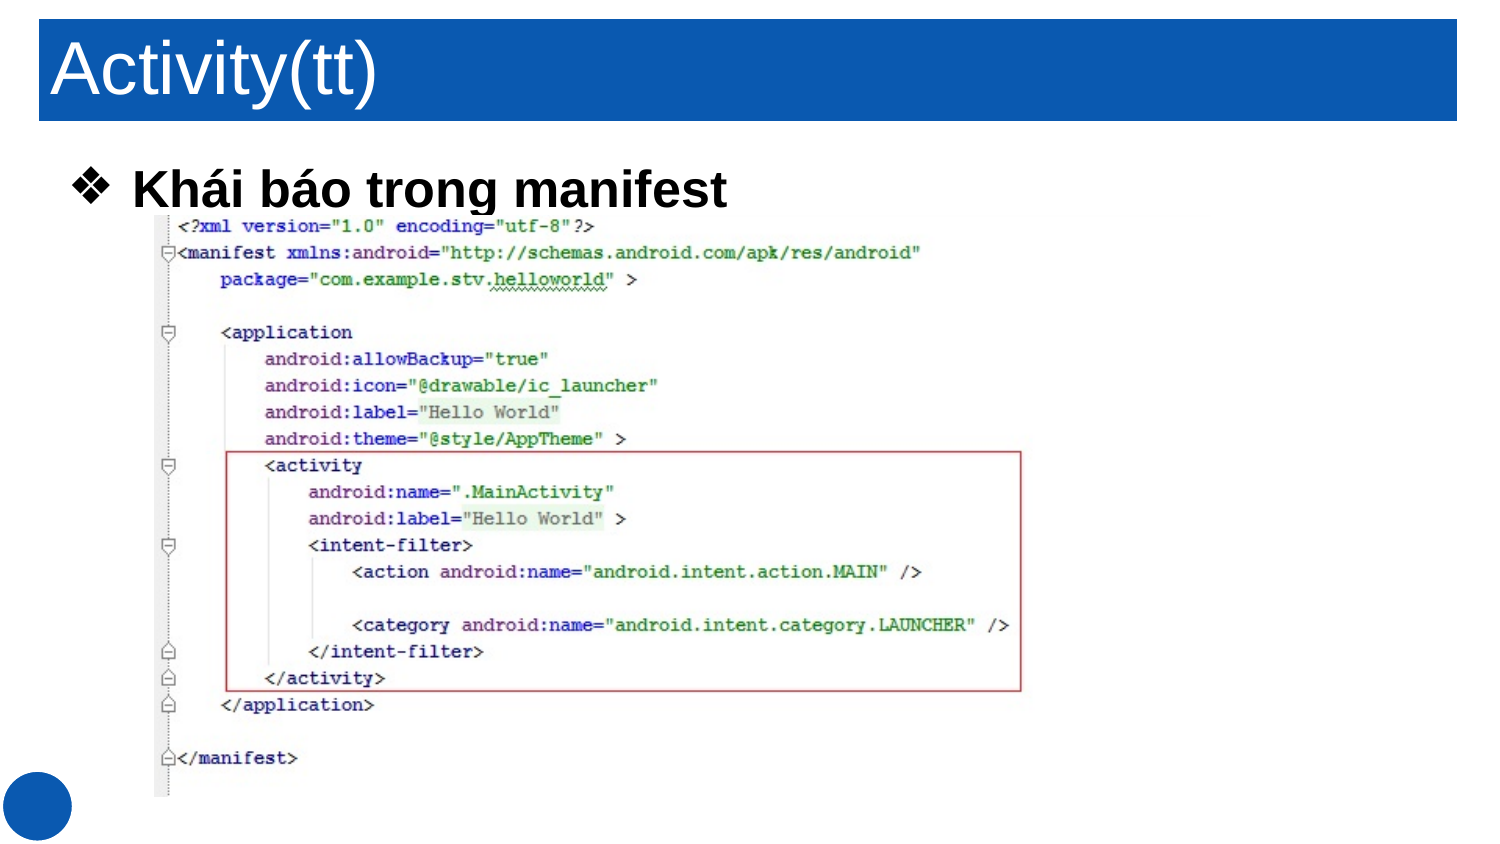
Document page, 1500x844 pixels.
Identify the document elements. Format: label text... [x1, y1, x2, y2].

picture [154, 215, 1211, 798]
list Khái báo trong manifest [42, 131, 1440, 771]
text_box [0, 768, 75, 844]
text_box Activity(tt) [35, 16, 1461, 125]
